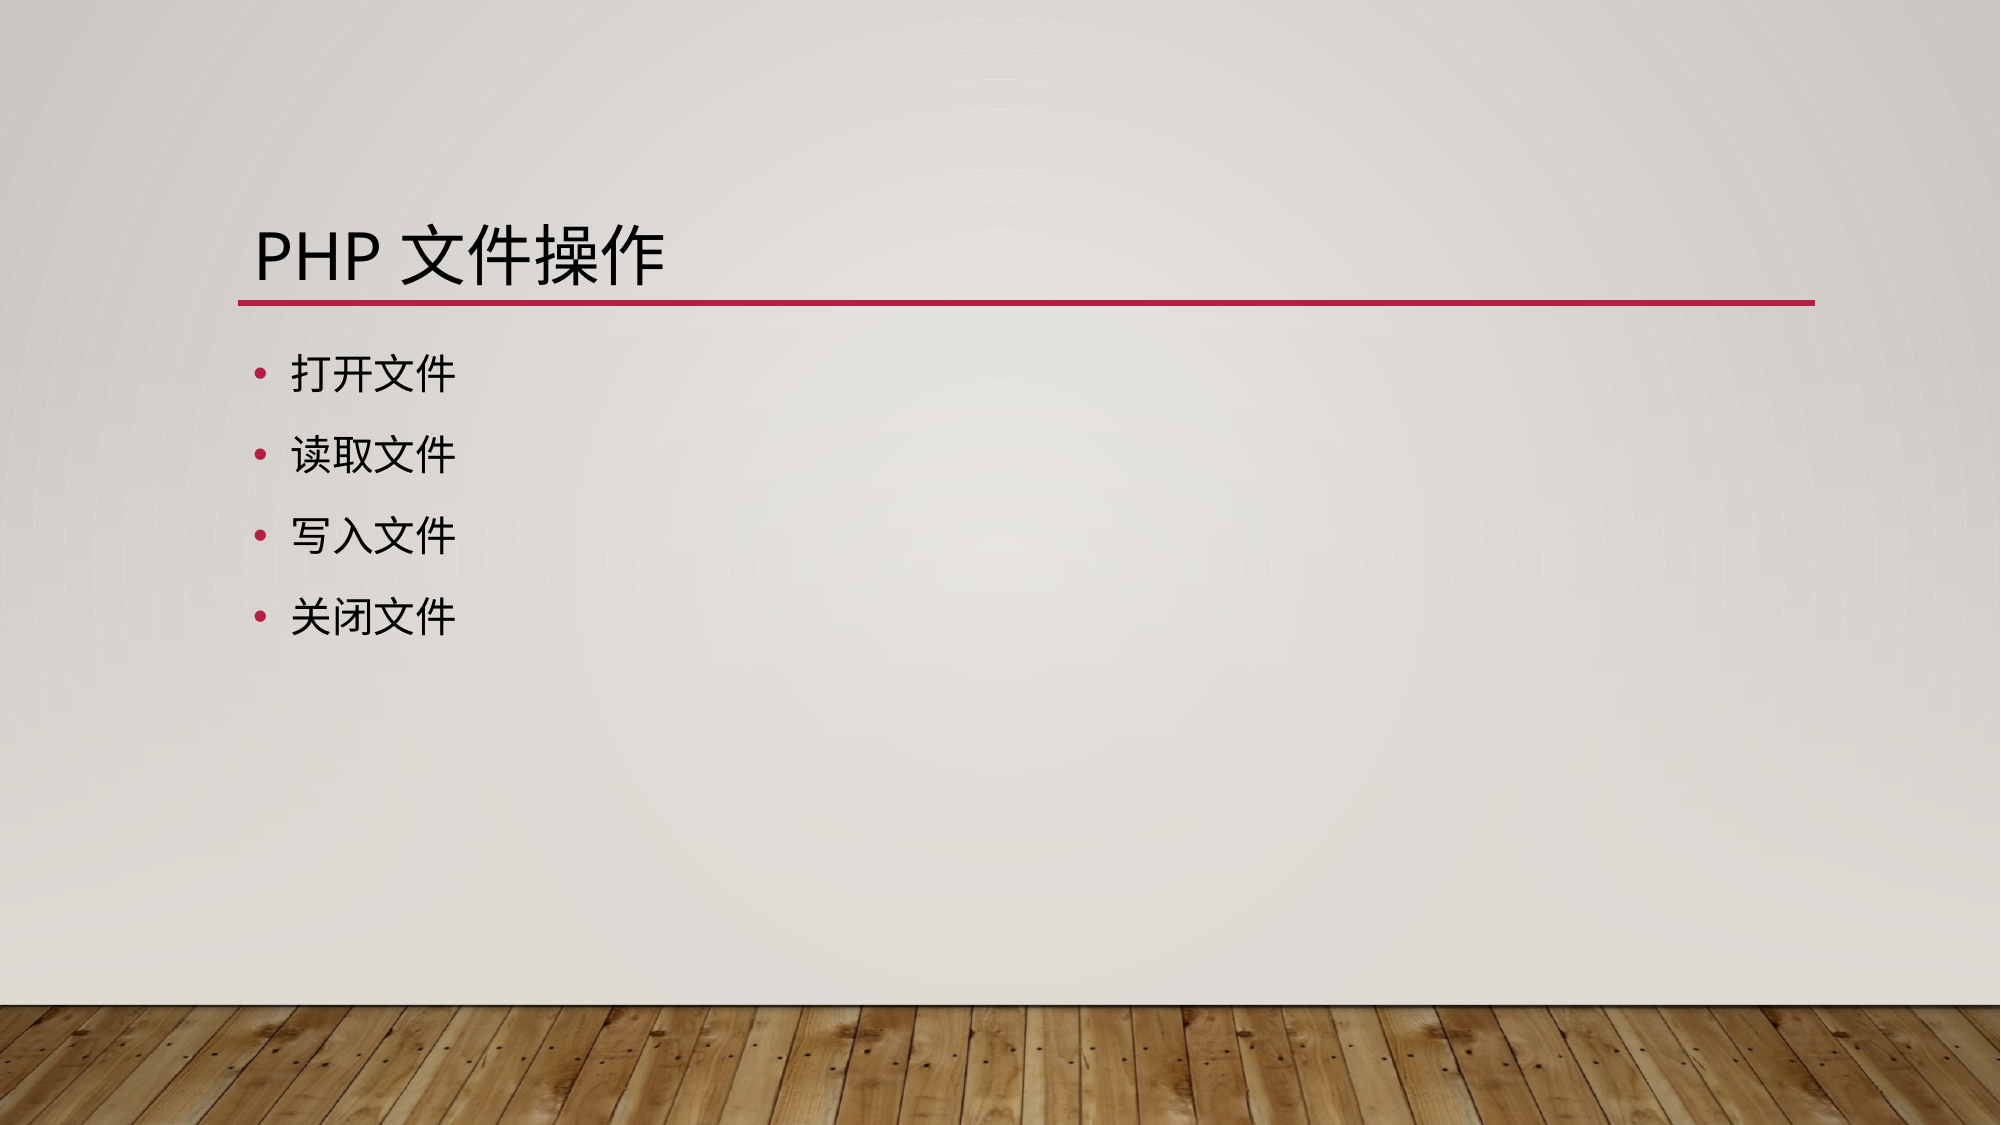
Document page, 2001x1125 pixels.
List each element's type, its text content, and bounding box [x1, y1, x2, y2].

list 打开文件 读取文件 写入文件 关闭文件 [238, 330, 1814, 897]
title Php文件操作 [238, 215, 1814, 305]
picture [0, 1005, 2000, 1125]
